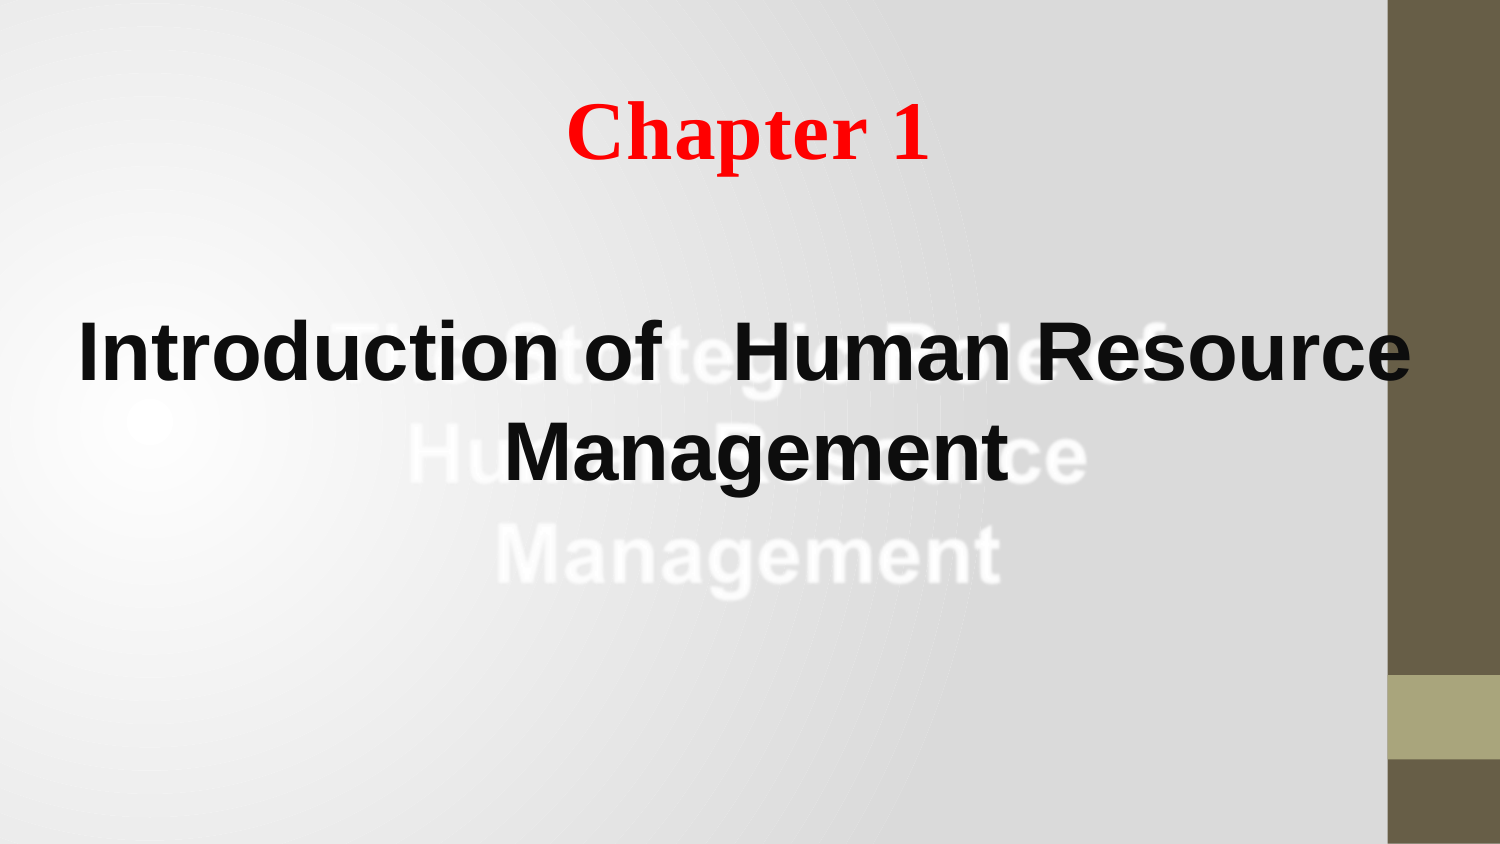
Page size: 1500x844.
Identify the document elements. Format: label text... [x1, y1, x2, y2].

text_box Introduction of Human Resource Management [62, 295, 272, 498]
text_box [275, 272, 1288, 658]
text_box Introduction of Human Resource Management [1299, 295, 1450, 498]
text_box Chapter 1 [563, 73, 936, 176]
